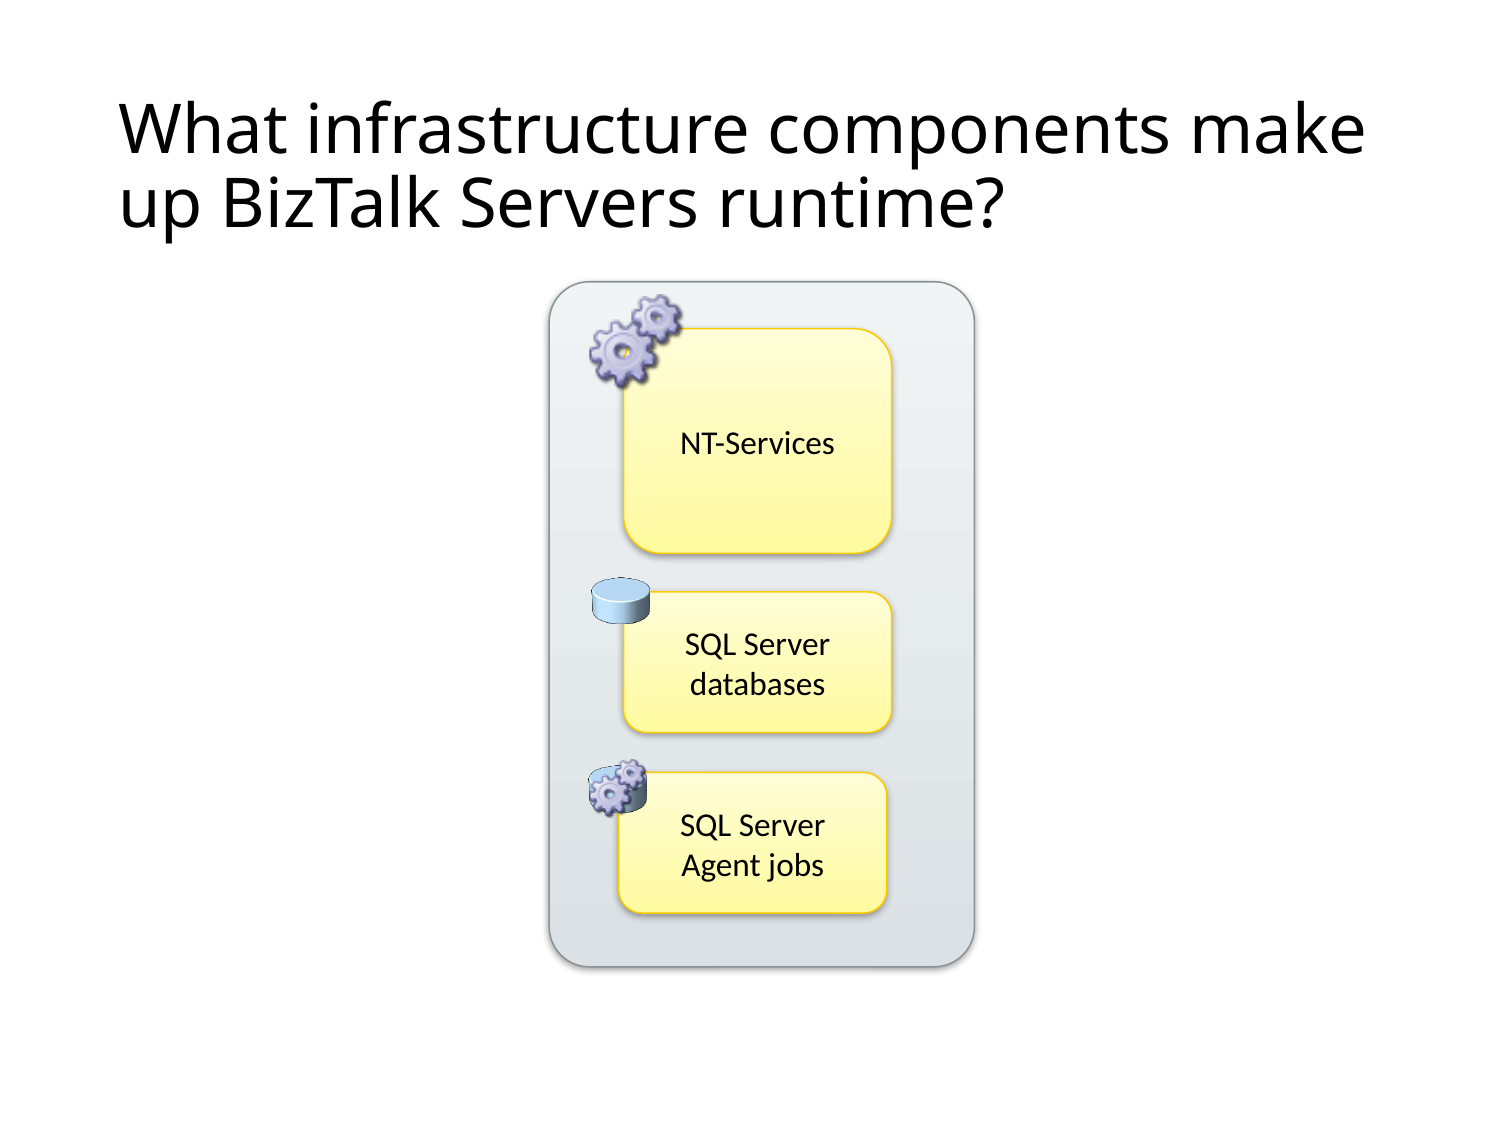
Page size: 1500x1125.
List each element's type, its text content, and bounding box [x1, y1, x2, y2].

text_box SQL Server databases [623, 591, 892, 733]
picture [588, 758, 650, 820]
picture [588, 293, 689, 394]
text_box [549, 281, 975, 967]
text_box SQL Server Agent jobs [618, 772, 887, 914]
title What infrastructure components make up BizTalk Servers runtime? [103, 59, 1397, 278]
text_box NT-Services [623, 328, 892, 554]
picture [591, 576, 650, 624]
